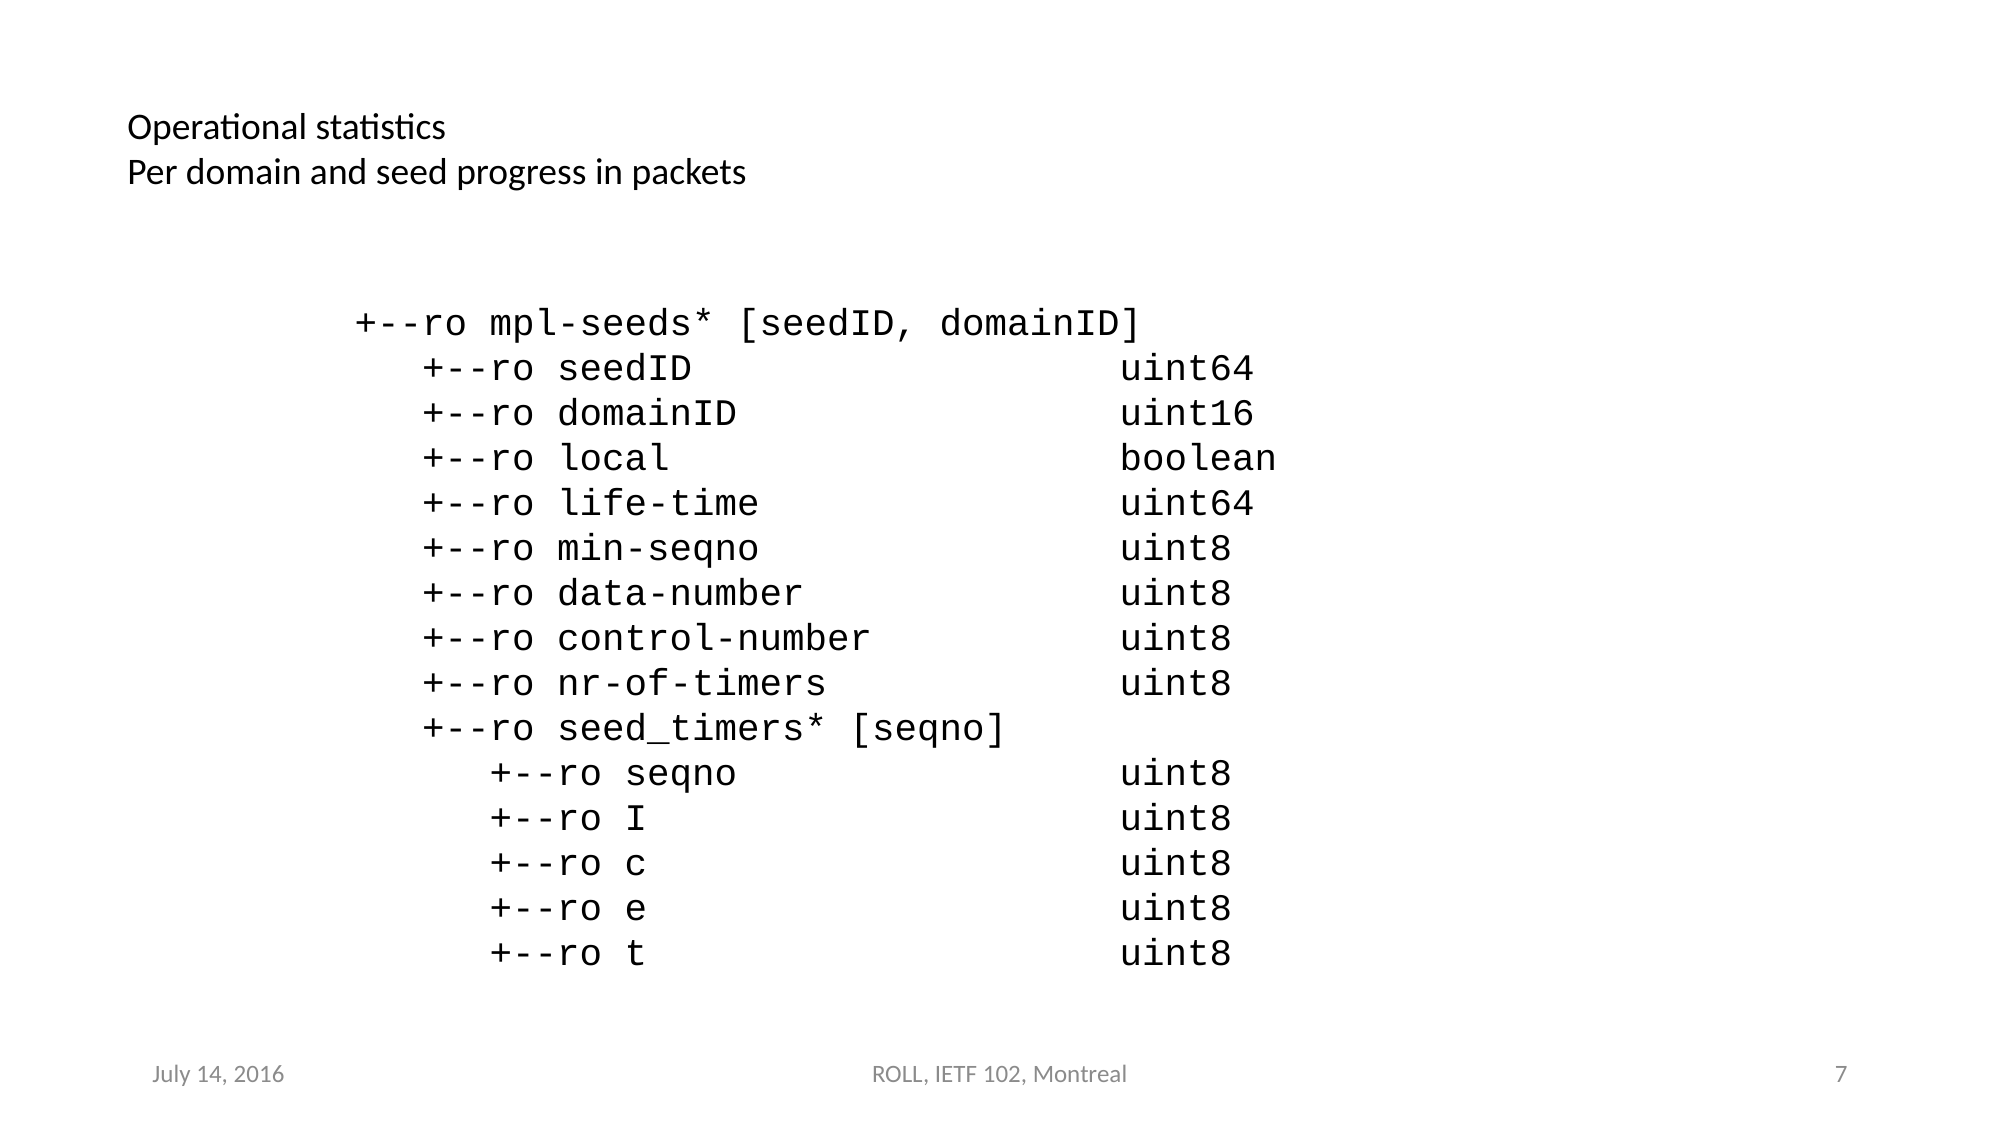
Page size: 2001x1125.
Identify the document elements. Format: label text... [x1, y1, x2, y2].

text_box Operational statistics Per domain and seed progress in packets [112, 94, 763, 200]
text_box +--ro mpl-seeds* [seedID, domainID] +--ro seedID uint64 +--ro domainID uint16 +--ro local boolean +--ro life-time uint64 +--ro min-seqno uint8 +--ro data-number uint8 +--ro control-number uint8 +--ro nr-of-timers uint8 +--ro seed_timers* [seqno] +--ro seqno uint8 +--ro I uint8 +--ro c uint8 +--ro e uint8 +--ro t uint8 [137, 290, 1802, 981]
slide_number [137, 1042, 588, 1103]
footer ROLL, IETF 102, Montreal [662, 1042, 1338, 1103]
slide_number 7 [1412, 1042, 1863, 1103]
